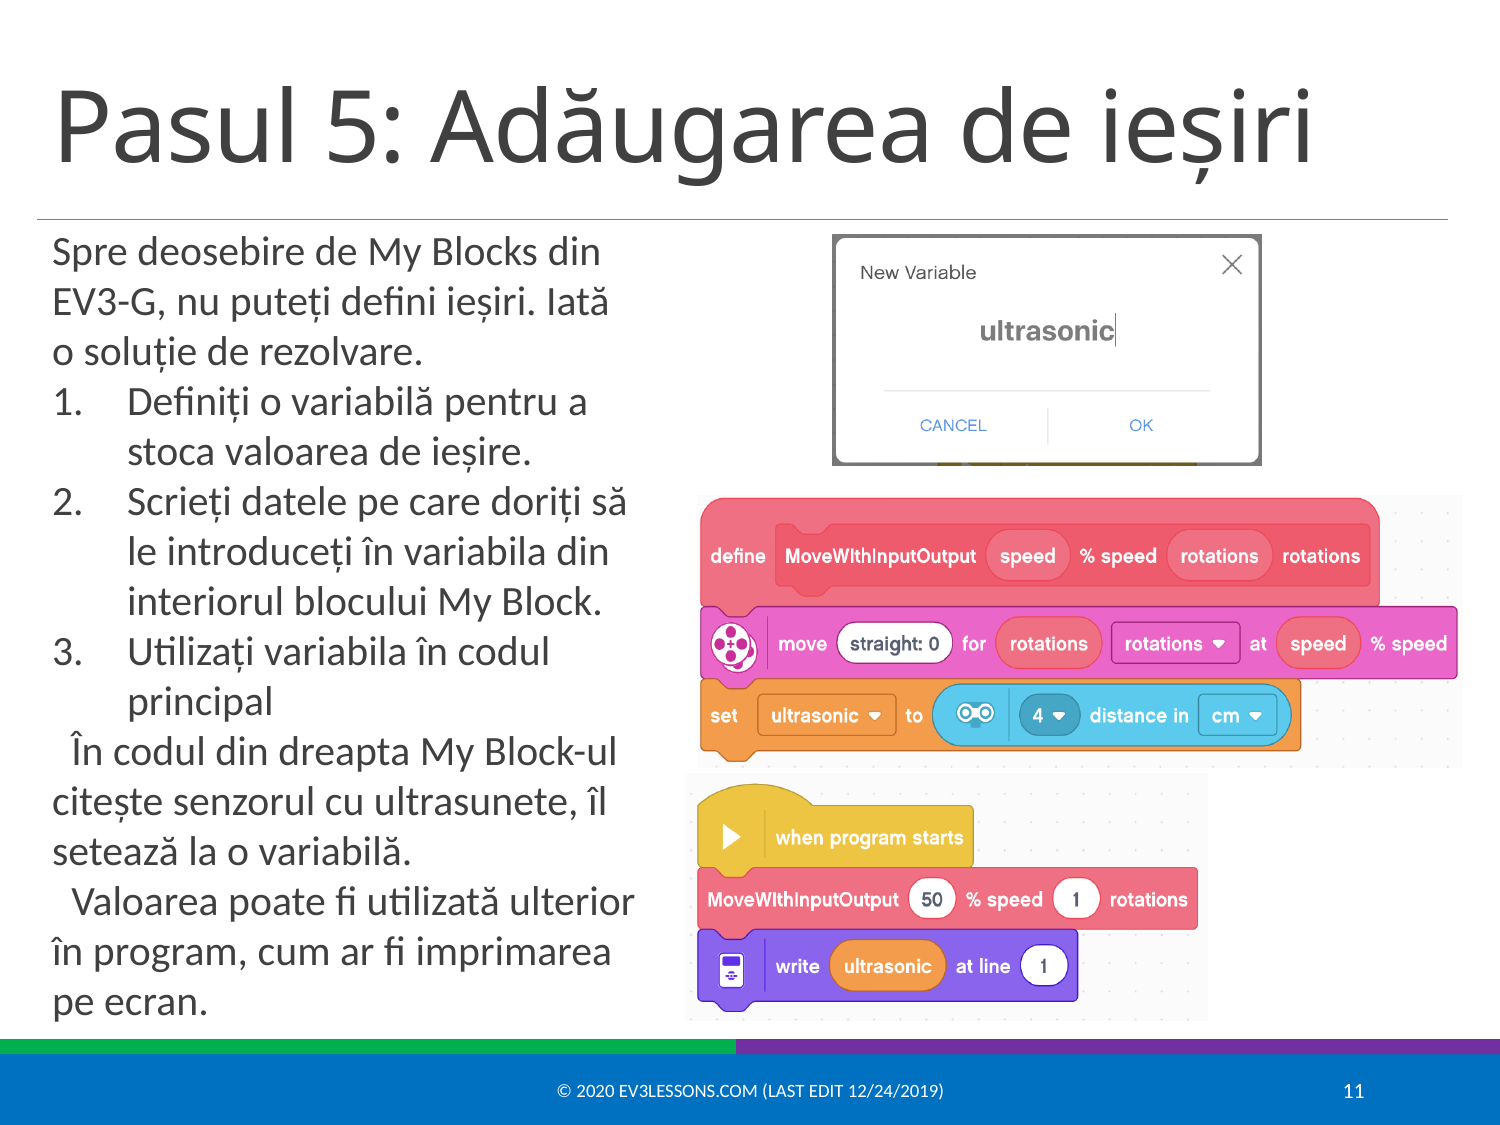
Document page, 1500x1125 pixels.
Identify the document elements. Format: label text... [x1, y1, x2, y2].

slide_number 11 [1218, 1059, 1380, 1120]
picture [831, 233, 1262, 467]
text_box Spre deosebire de My Blocks din EV3-G, nu puteți defini ieșiri. Iată o soluție de rezolvare. Definiți o variabilă pentru a stoca valoarea de ieșire. Scrieți datele pe care doriți să le introduceți în variabila din interiorul blocului My Block. Utilizați variabila în codul principal În codul din dreapta My Block-ul citește senzorul cu ultrasunete, îl setează la o variabilă. Valoarea poate fi utilizată ulterior în program, cum ar fi imprimarea pe ecran. [37, 216, 653, 1032]
footer © 2020 EV3Lessons.com (Last Edit 12/24/2019) [453, 1059, 1047, 1120]
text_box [684, 495, 1464, 1022]
title Pasul 5: Adăugarea de ieșiri [37, 47, 1448, 191]
